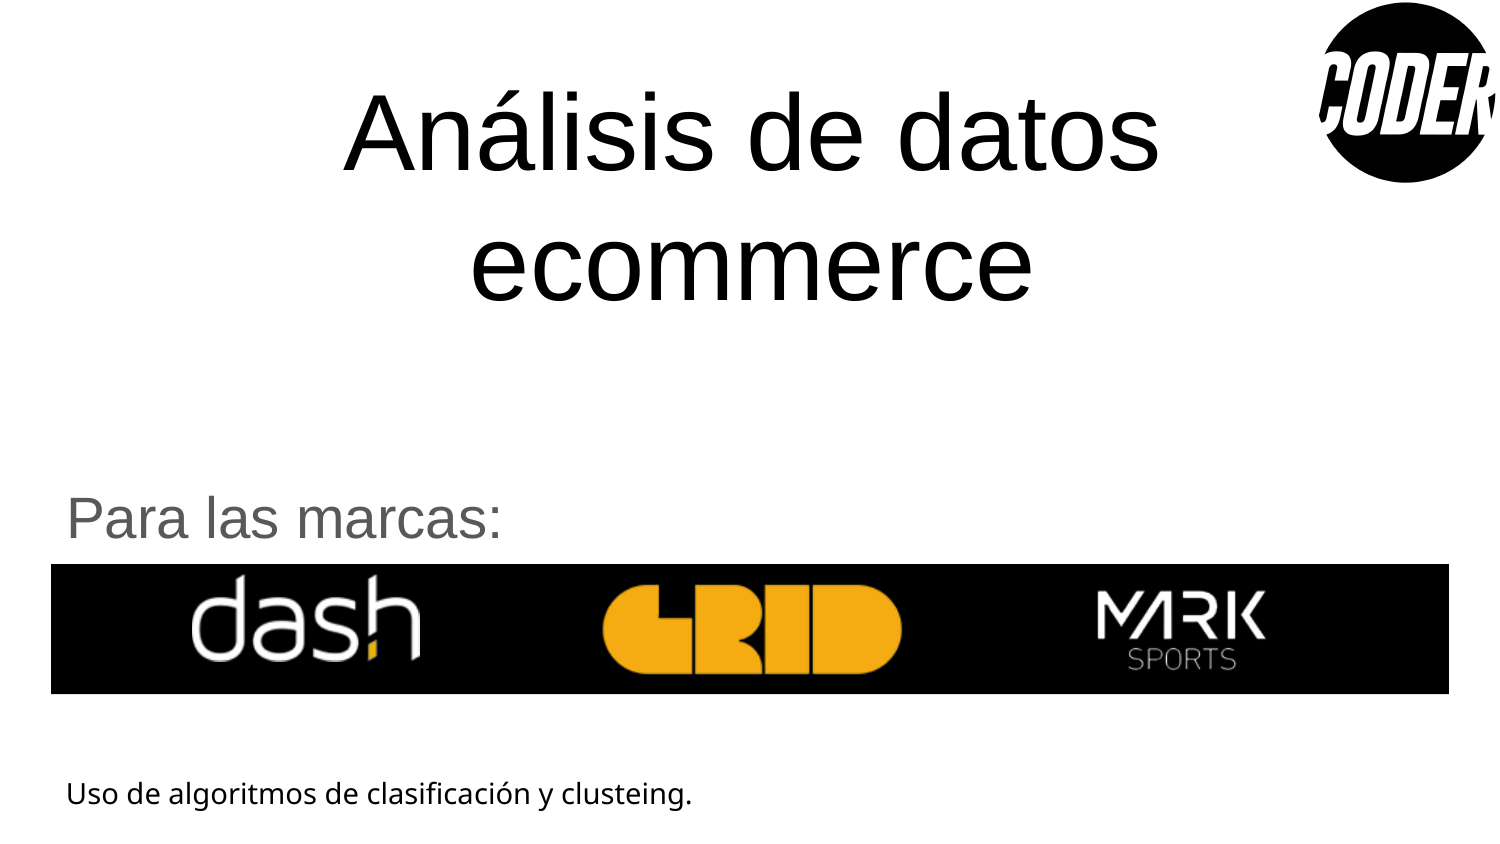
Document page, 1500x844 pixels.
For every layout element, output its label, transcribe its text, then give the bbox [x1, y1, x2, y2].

text_box Uso de algoritmos de clasificación y clusteing. [51, 767, 973, 818]
picture [598, 574, 907, 684]
subtitle Para las marcas: [51, 464, 1449, 564]
title Análisis de datos ecommerce [53, 0, 1452, 337]
subtitle [51, 564, 1449, 695]
picture [1314, 0, 1500, 186]
picture [192, 574, 420, 663]
picture [1085, 584, 1271, 673]
